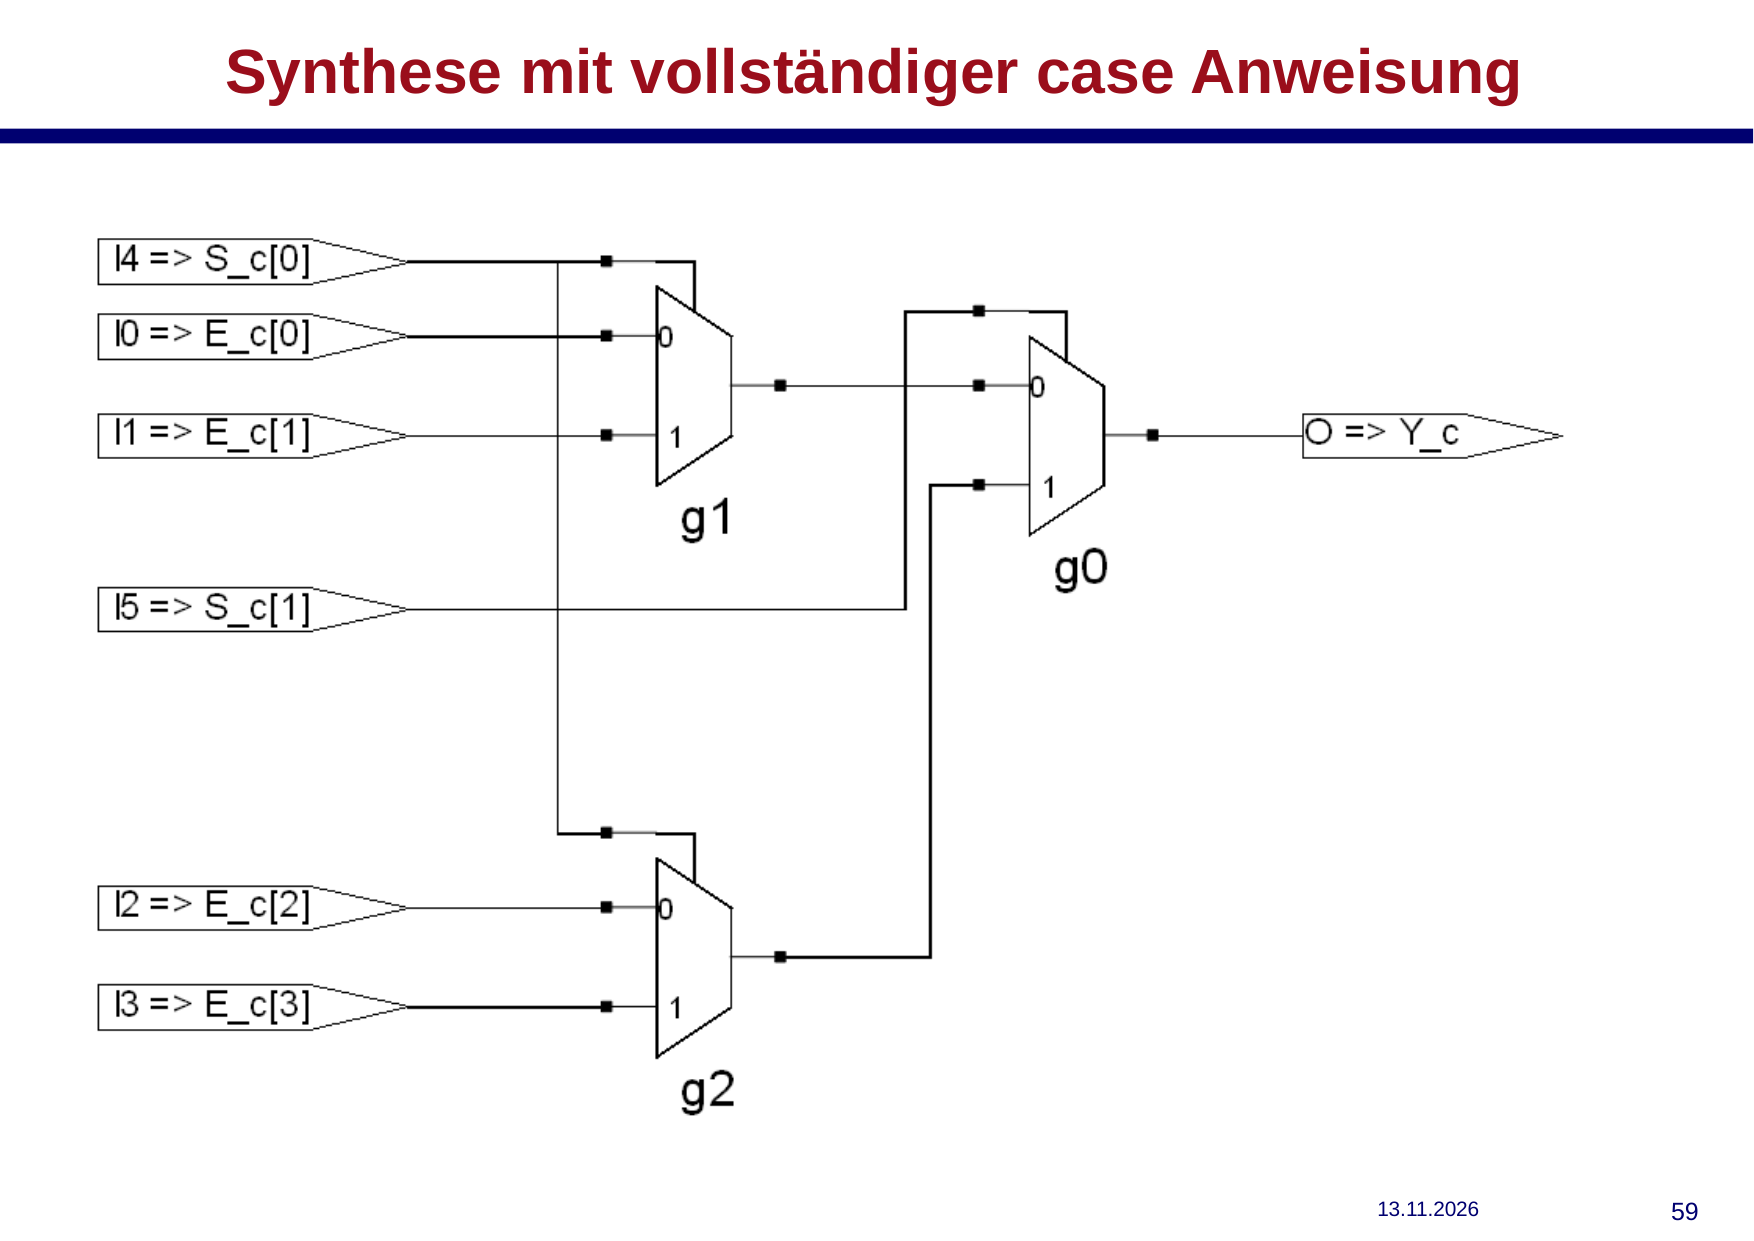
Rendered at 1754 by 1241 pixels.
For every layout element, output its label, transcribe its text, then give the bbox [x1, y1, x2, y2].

slide_number 58 [1632, 1187, 1716, 1241]
title Synthese mit vollständiger case Anweisung [37, 17, 1713, 121]
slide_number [1360, 1187, 1608, 1241]
picture [25, 186, 1626, 1164]
